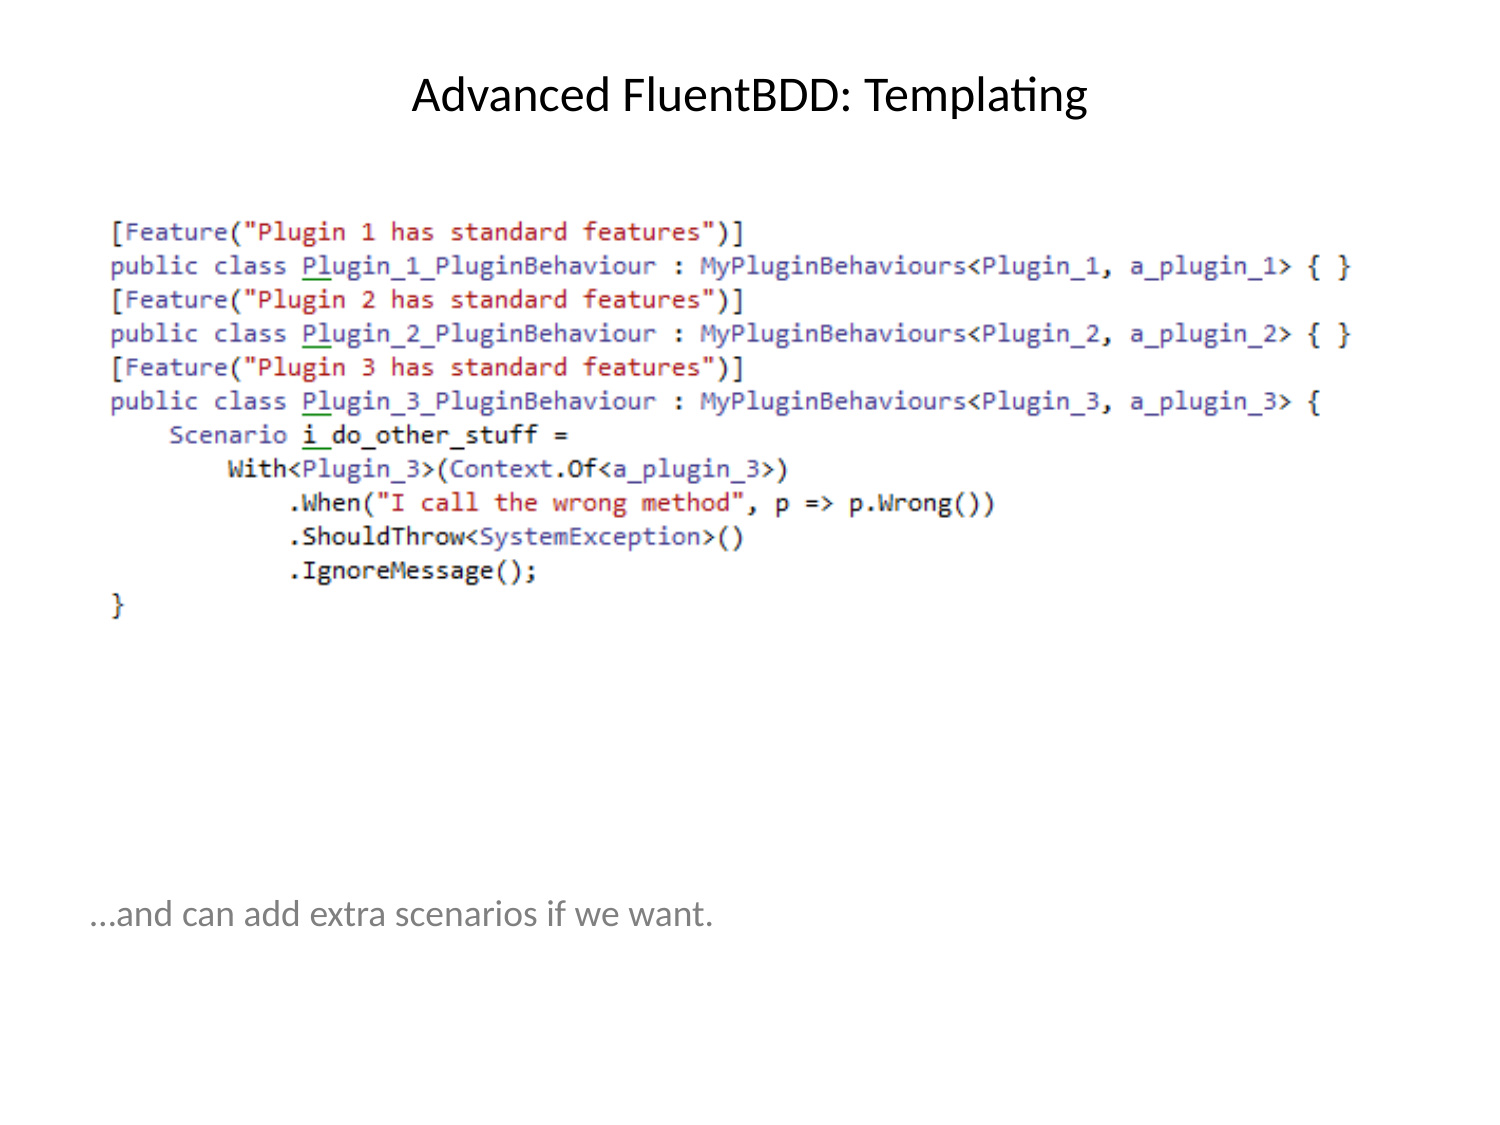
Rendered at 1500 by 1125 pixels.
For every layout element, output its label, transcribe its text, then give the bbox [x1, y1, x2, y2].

title Advanced FluentBDD: Templating [75, 45, 1425, 138]
list …and can add extra scenarios if we want. [75, 881, 1425, 1059]
picture [100, 207, 1358, 632]
